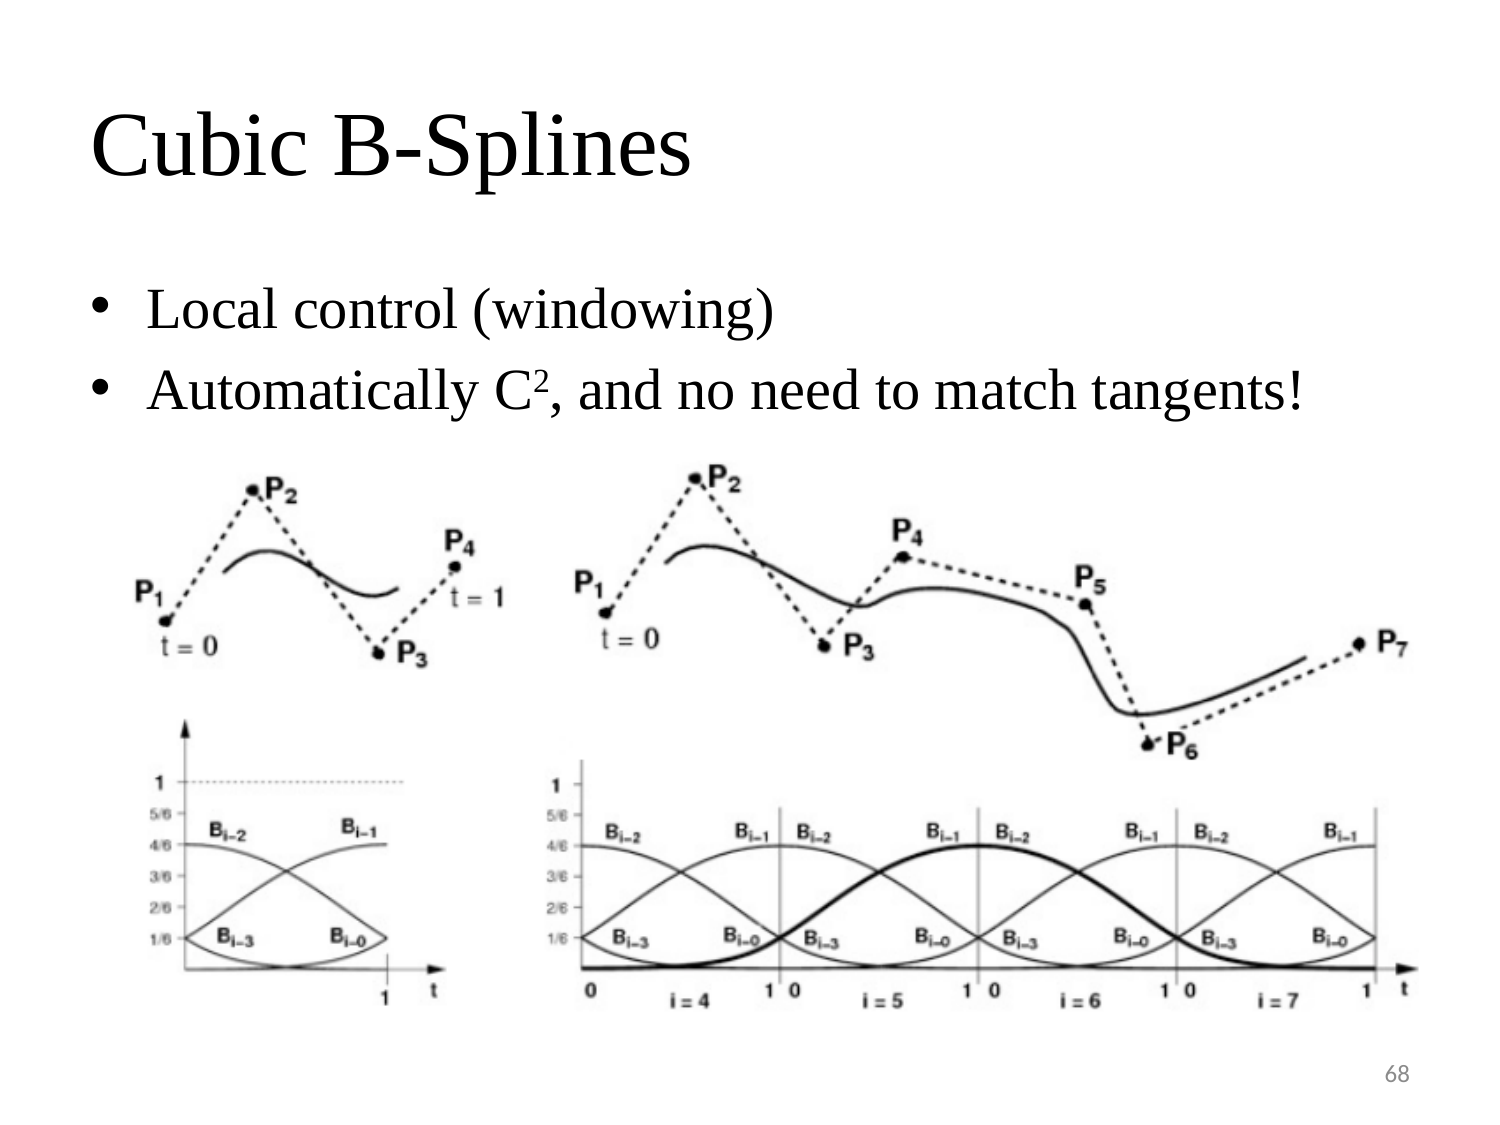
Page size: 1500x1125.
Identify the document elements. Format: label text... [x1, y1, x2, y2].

list Local control (windowing) Automatically C2, and no need to match tangents! [75, 262, 1425, 1005]
slide_number 68 [1074, 1042, 1425, 1103]
title Cubic B-Splines [75, 45, 1425, 233]
picture [116, 456, 1426, 1020]
